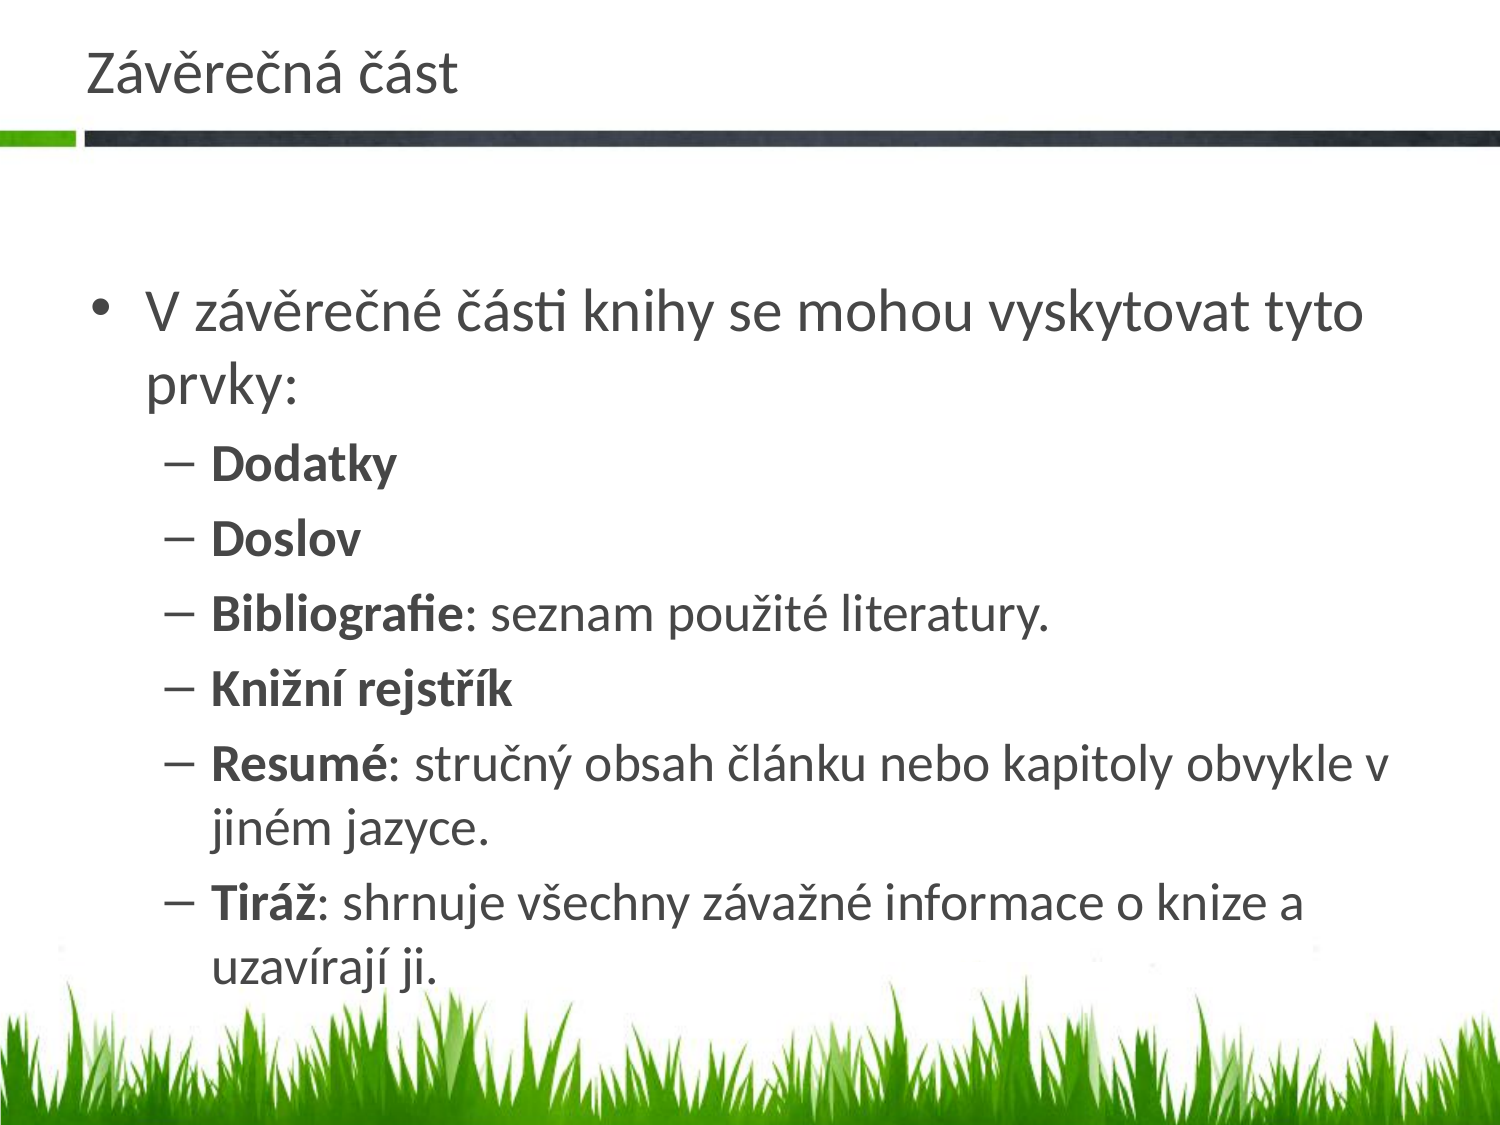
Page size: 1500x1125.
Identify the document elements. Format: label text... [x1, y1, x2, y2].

list V závěrečné části knihy se mohou vyskytovat tyto prvky: Dodatky Doslov Bibliografie: seznam použité literatury. Knižní rejstřík Resumé: stručný obsah článku nebo kapitoly obvykle v jiném jazyce. Tiráž: shrnuje všechny závažné informace o knize a uzavírají ji. [75, 262, 1425, 1005]
title Závěrečná část [71, 12, 1450, 125]
picture [0, 0, 1500, 1125]
